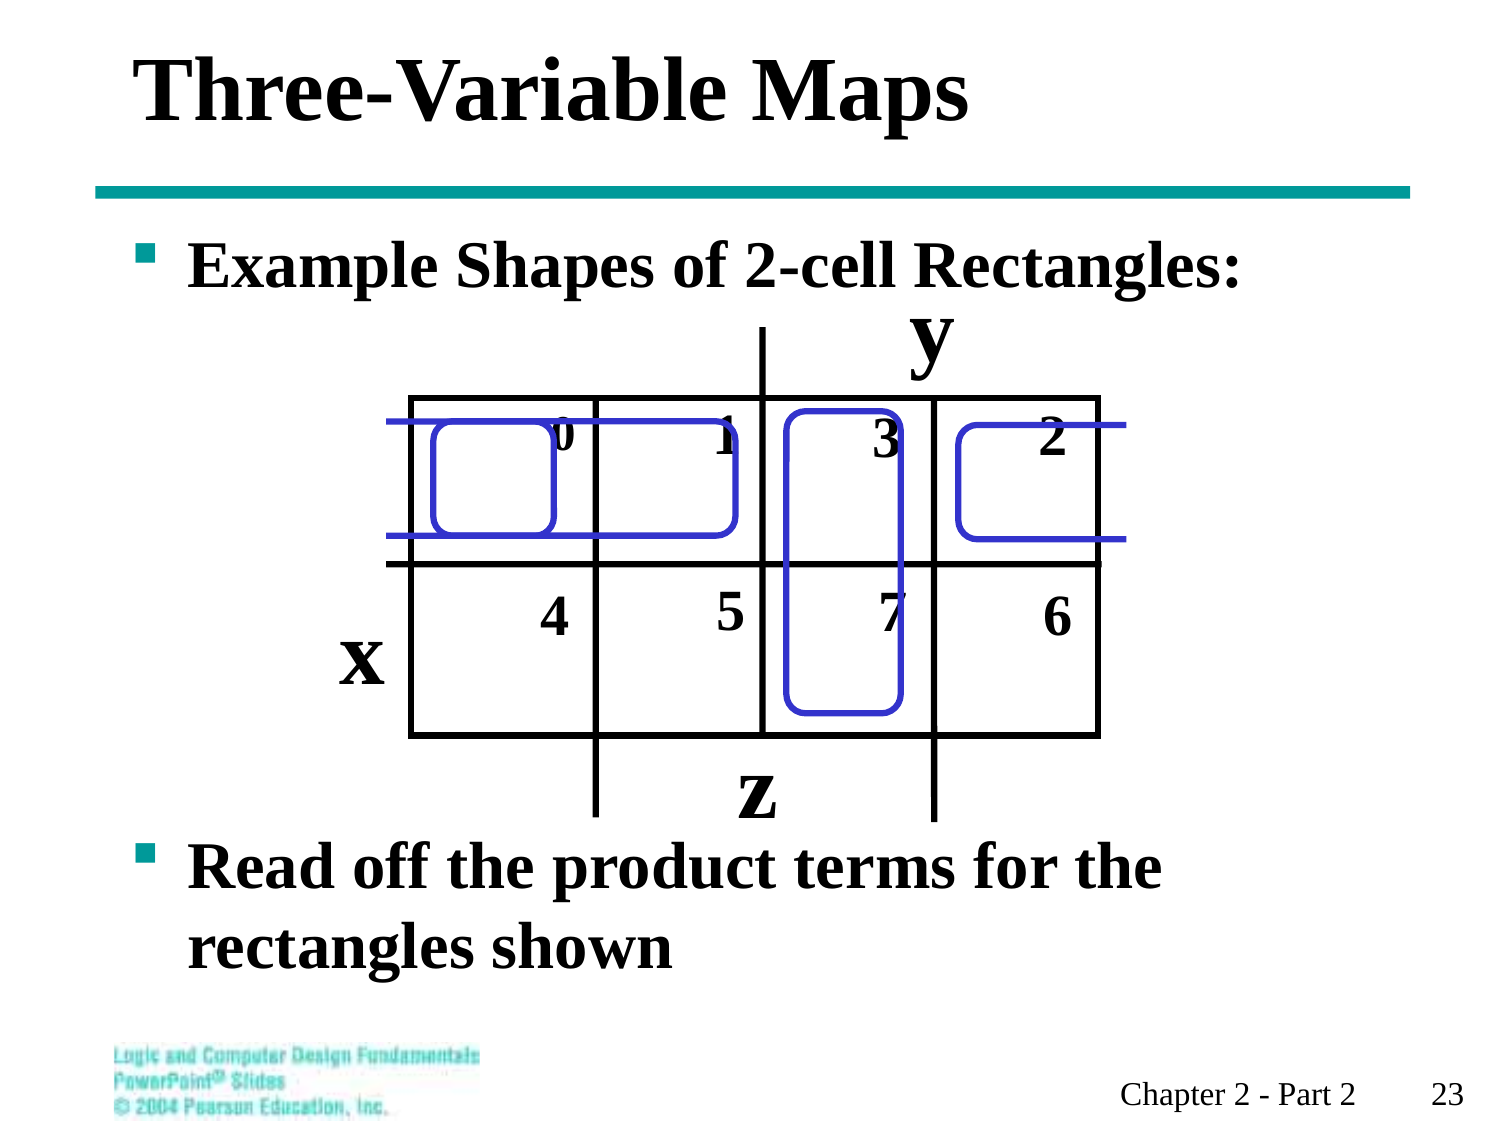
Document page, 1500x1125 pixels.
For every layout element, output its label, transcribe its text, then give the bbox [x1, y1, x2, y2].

list Example Shapes of 2-cell Rectangles: Read off the product terms for the rectangles shown [115, 213, 1392, 1039]
text_box y [894, 262, 971, 325]
title Three-Variable Maps [117, 0, 1393, 168]
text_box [228, 365, 1284, 601]
picture [113, 1042, 480, 1121]
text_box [324, 610, 1102, 846]
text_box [324, 326, 1102, 364]
slide_number Chapter 2 - Part 2 23 [1104, 1064, 1497, 1122]
